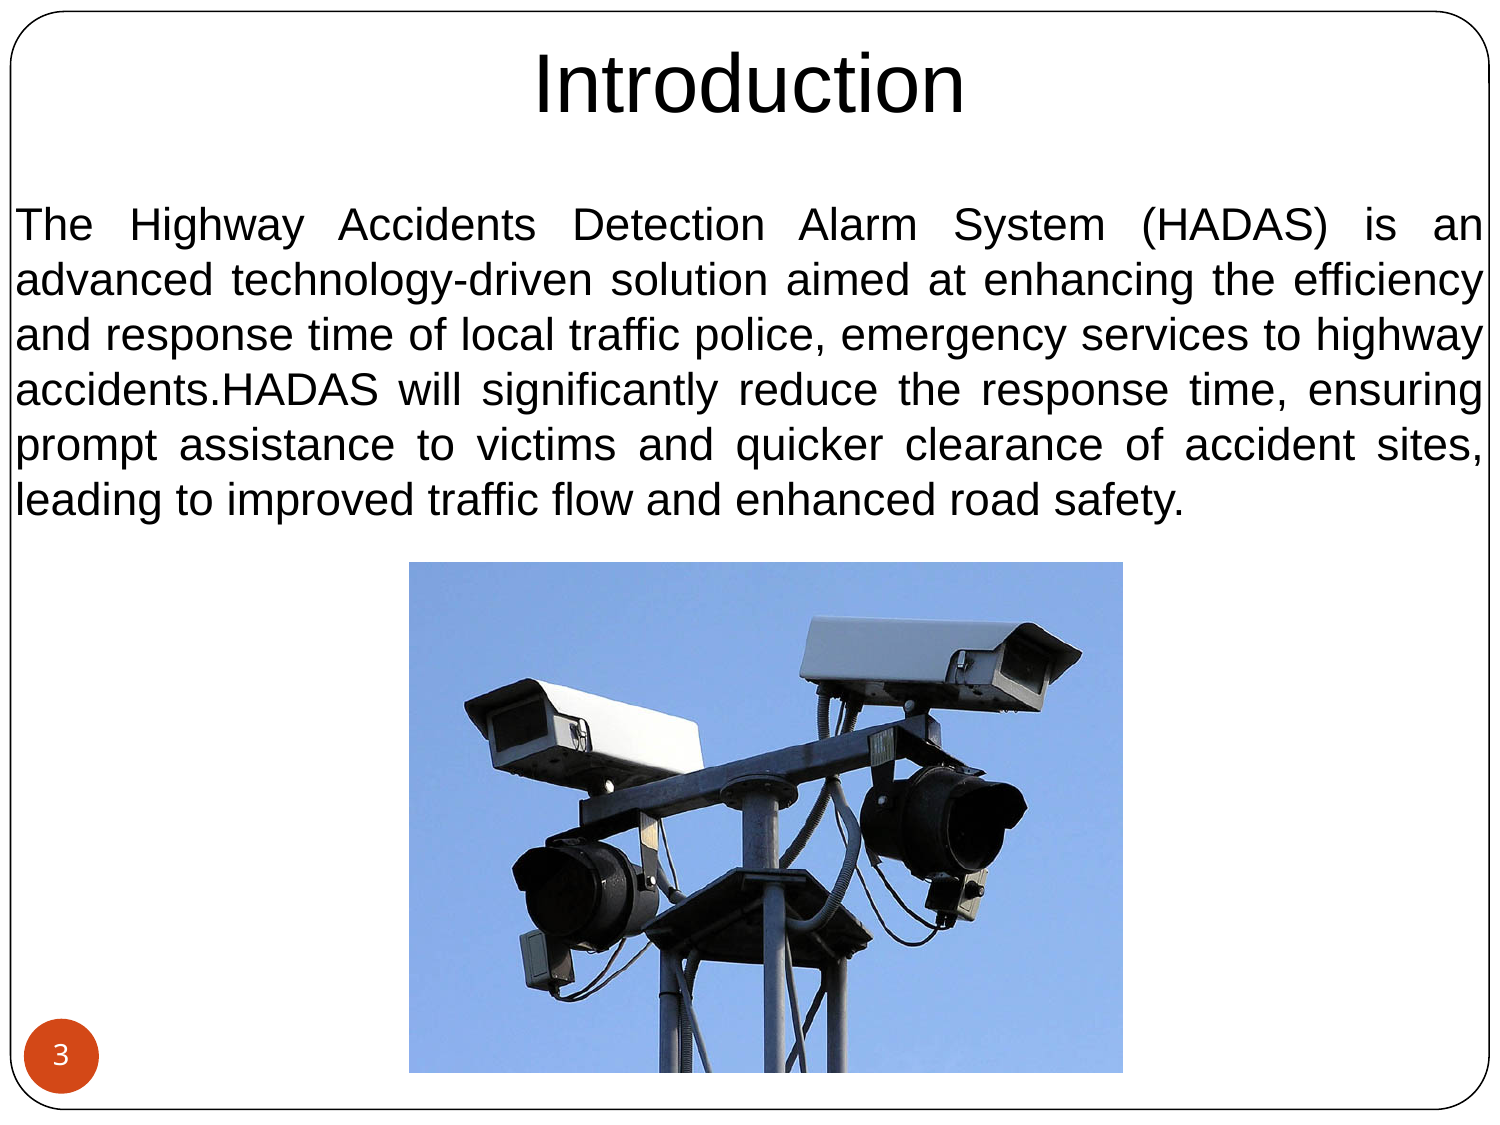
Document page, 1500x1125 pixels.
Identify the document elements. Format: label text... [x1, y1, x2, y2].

text_box Introduction The Highway Accidents Detection Alarm System (HADAS) is an advanced technology-driven solution aimed at enhancing the efficiency and response time of local traffic police, emergency services to highway accidents.HADAS will significantly reduce the response time, ensuring prompt assistance to victims and quicker clearance of accident sites, leading to improved traffic flow and enhanced road safety. [0, 14, 1500, 650]
slide_number 3 [23, 1018, 99, 1094]
picture [408, 562, 1123, 1073]
